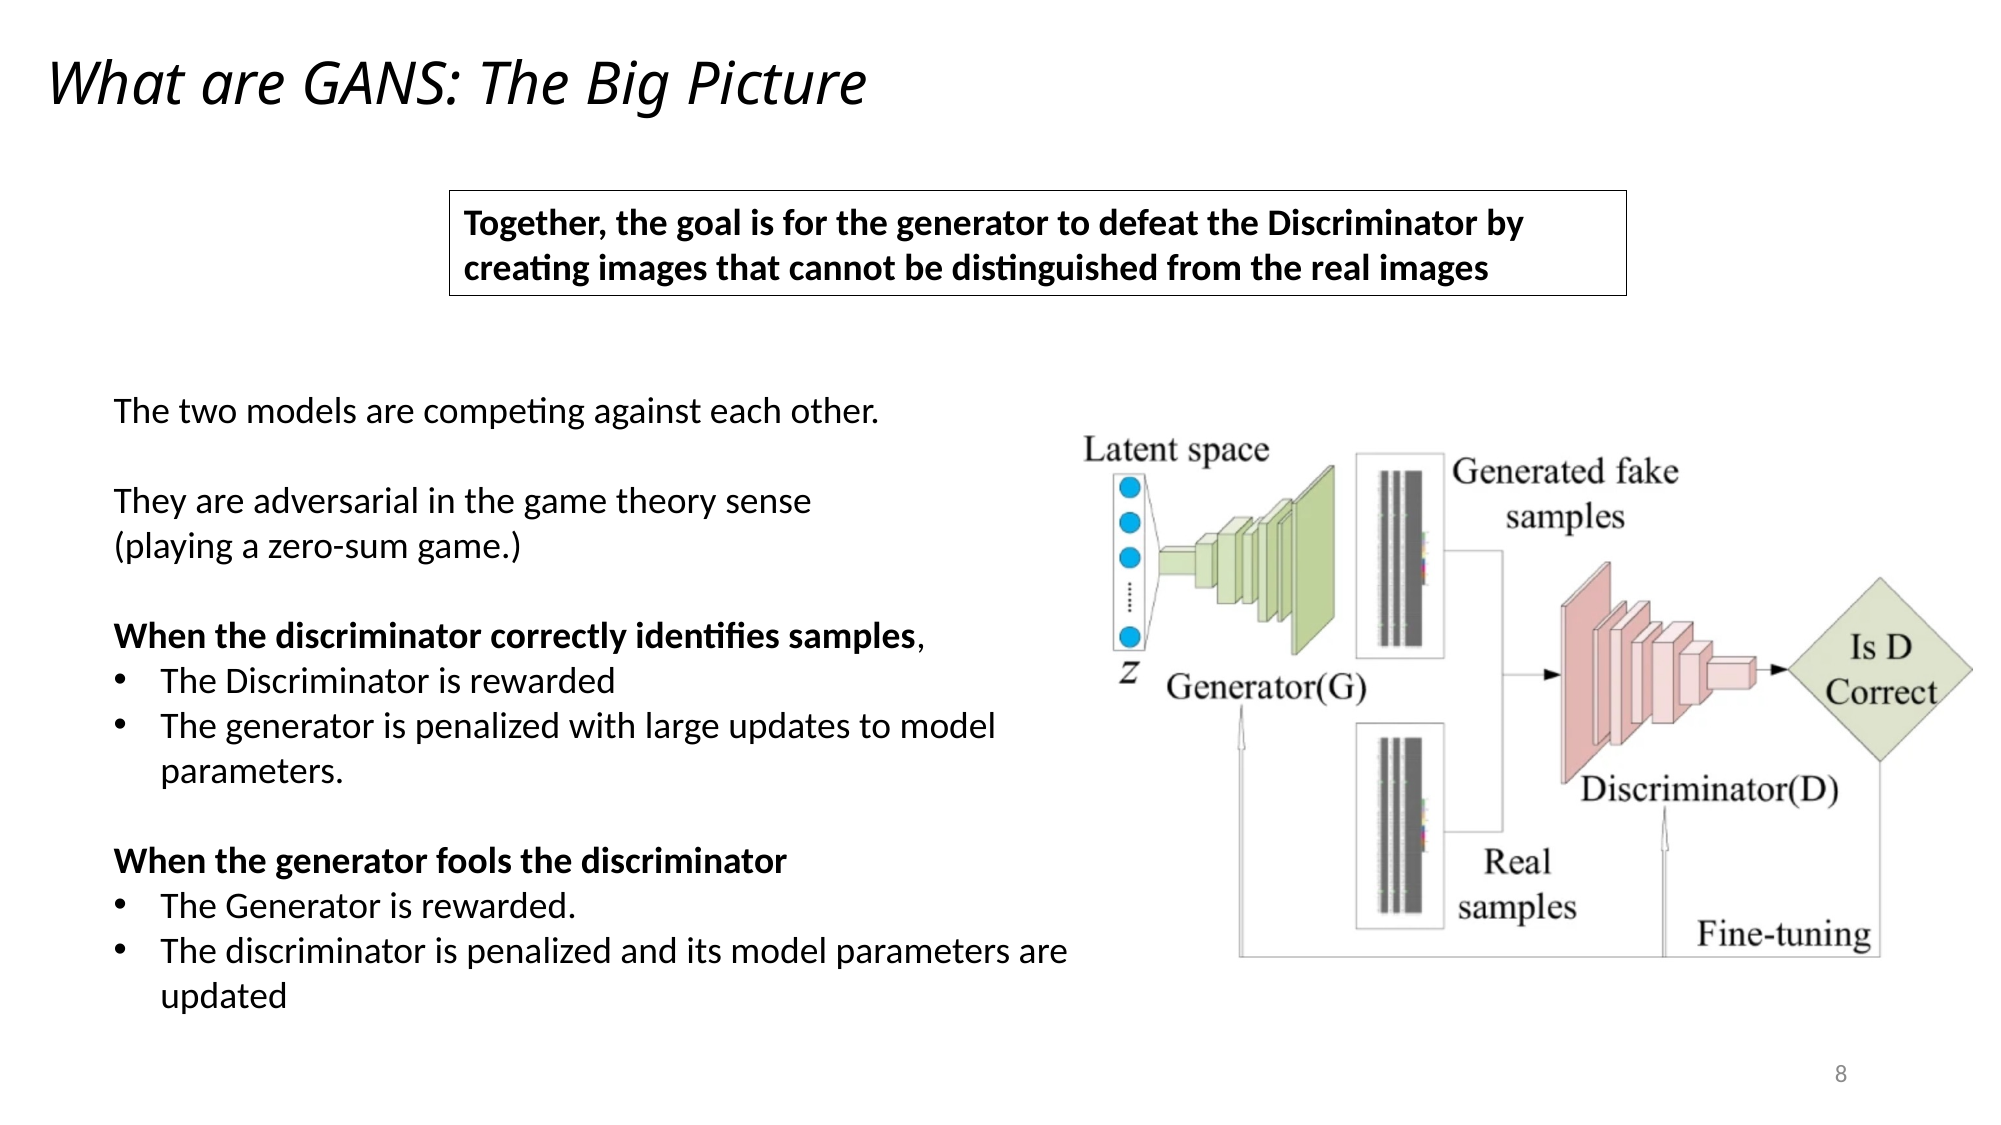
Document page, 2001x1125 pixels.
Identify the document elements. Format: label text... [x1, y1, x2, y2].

picture [1071, 426, 1988, 983]
text_box Together, the goal is for the generator to defeat the Discriminator by creating images that cannot be distinguished from the real images [449, 190, 1627, 296]
text_box What are GANS: The Big Picture [31, 27, 981, 145]
slide_number 8 [1412, 1042, 1863, 1103]
text_box The two models are competing against each other. They are adversarial in the game theory sense (playing a zero-sum game.) When the discriminator correctly identifies samples, The Discriminator is rewarded The generator is penalized with large updates to model parameters. When the generator fools the discriminator The Generator is rewarded. The discriminator is penalized and its model parameters are updated [98, 378, 1124, 1024]
